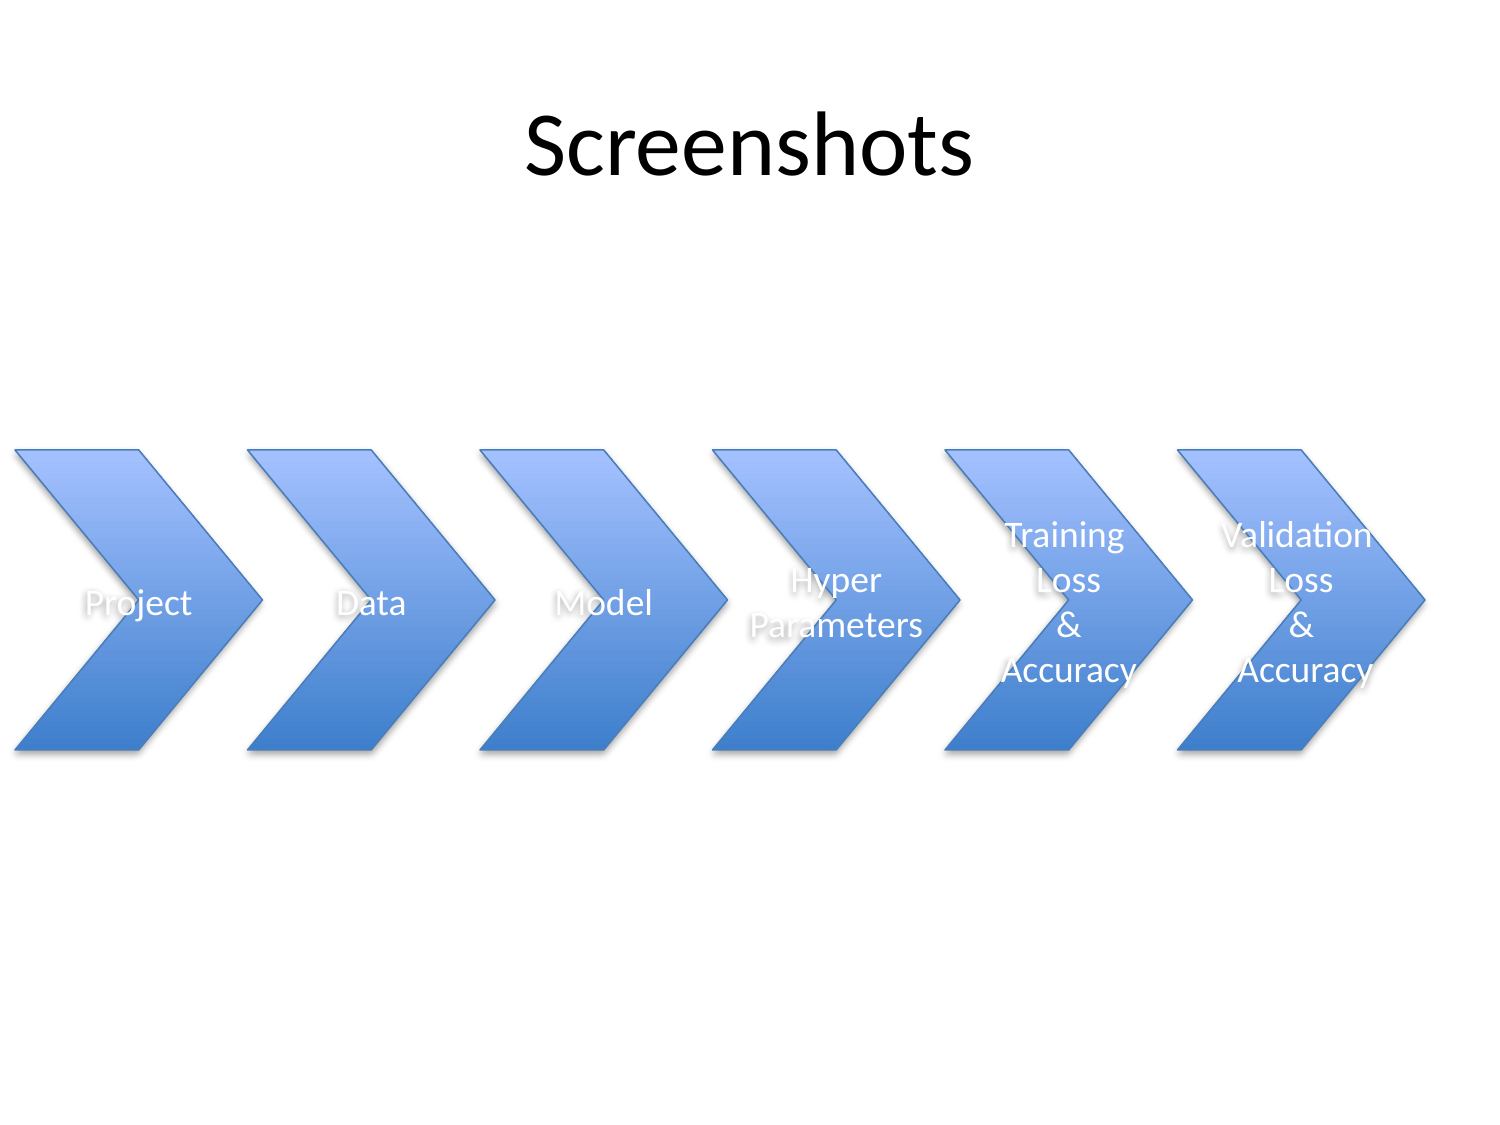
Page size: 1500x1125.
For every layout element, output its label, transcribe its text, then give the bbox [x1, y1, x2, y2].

text_box Model [479, 449, 729, 751]
text_box Hyper Parameters [711, 449, 961, 751]
text_box Validation Loss & Accuracy [1176, 449, 1426, 751]
text_box Training Loss & Accuracy [944, 449, 1194, 751]
text_box Project [14, 449, 264, 751]
text_box Data [246, 449, 496, 751]
title Screenshots [75, 45, 1425, 233]
